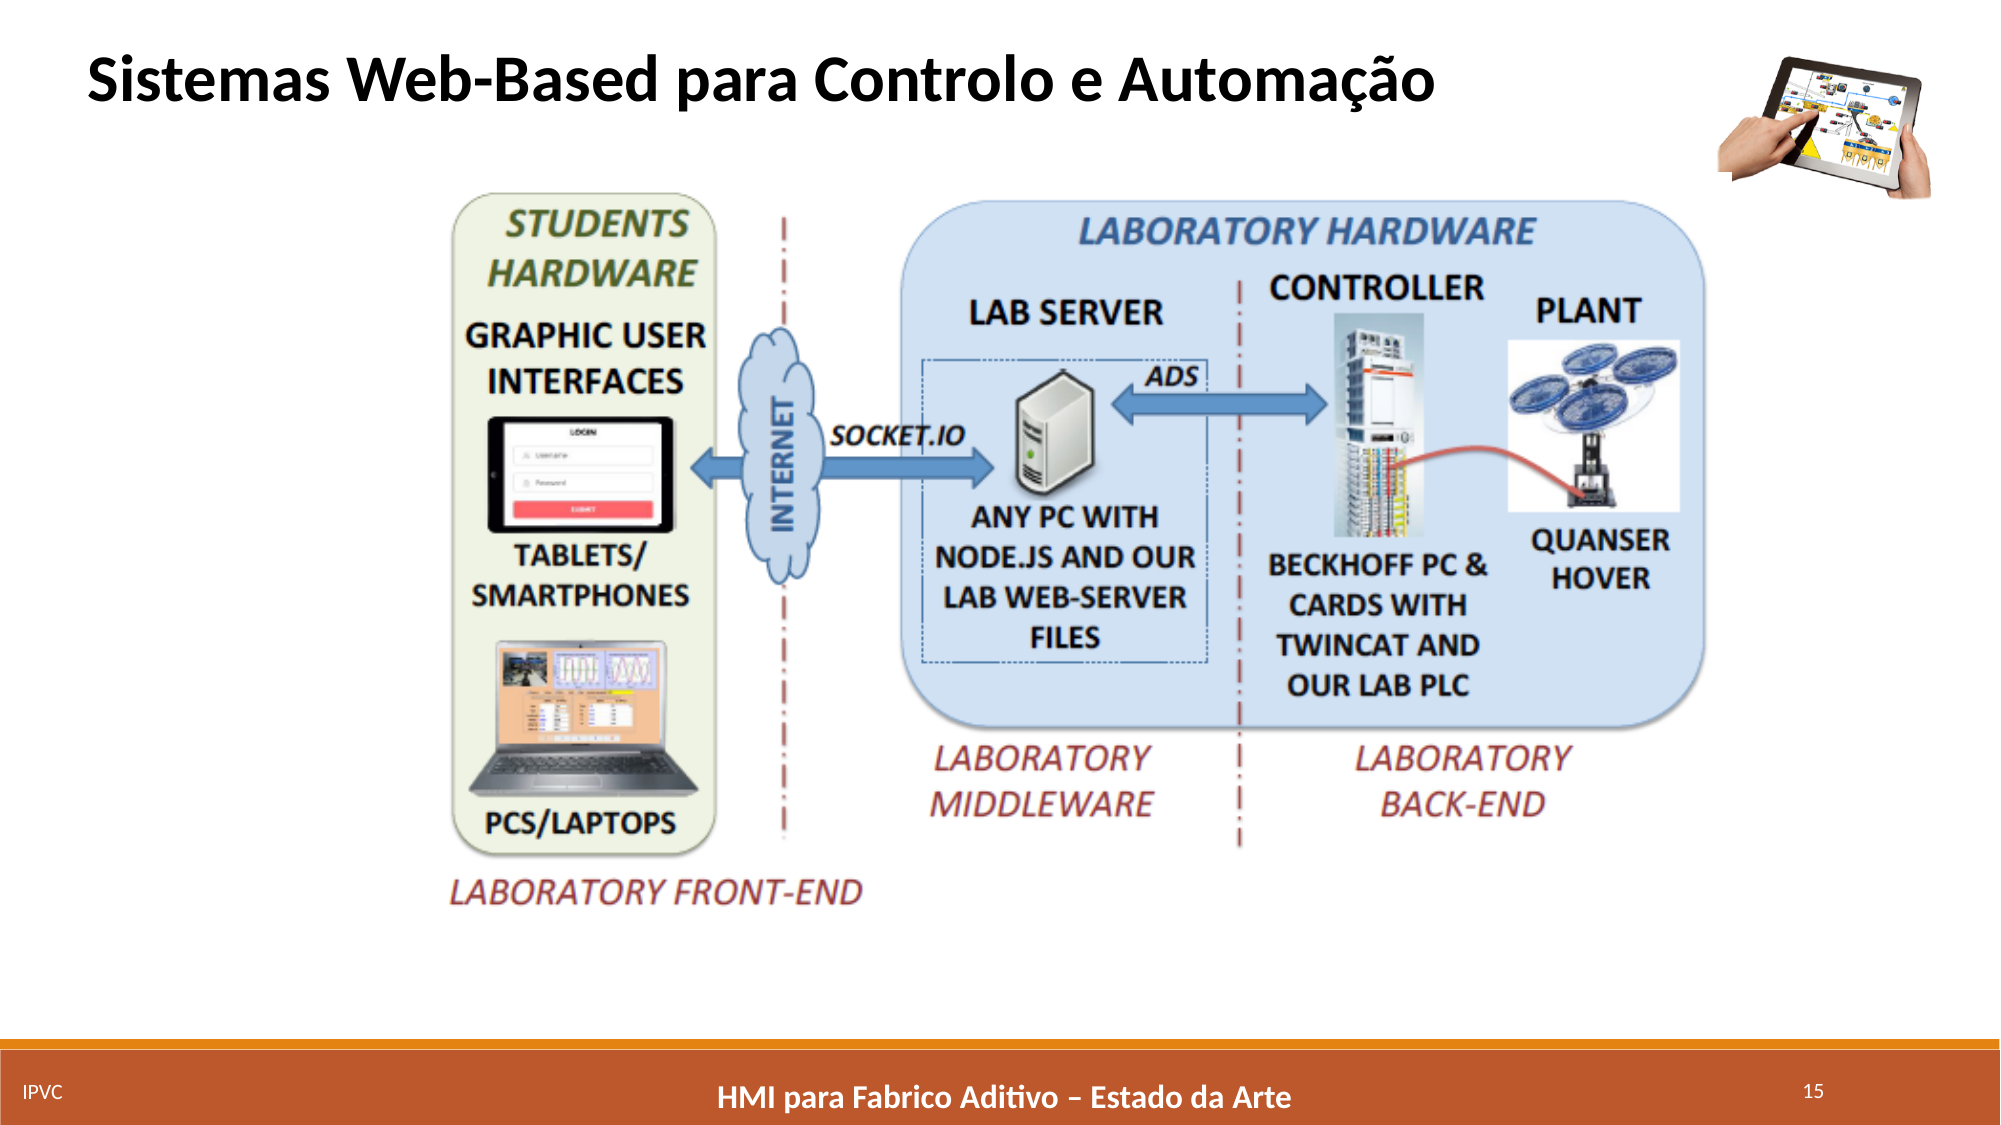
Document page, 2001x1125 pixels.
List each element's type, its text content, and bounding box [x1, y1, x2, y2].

picture [405, 48, 1944, 924]
slide_number 15 [1624, 1059, 1840, 1120]
text_box Sistemas Web-Based para Controlo e Automação [72, 27, 2000, 1022]
text_box IPVC [0, 1060, 78, 1121]
text_box HMI para Fabrico Aditivo – Estado da Arte [641, 1065, 1369, 1125]
